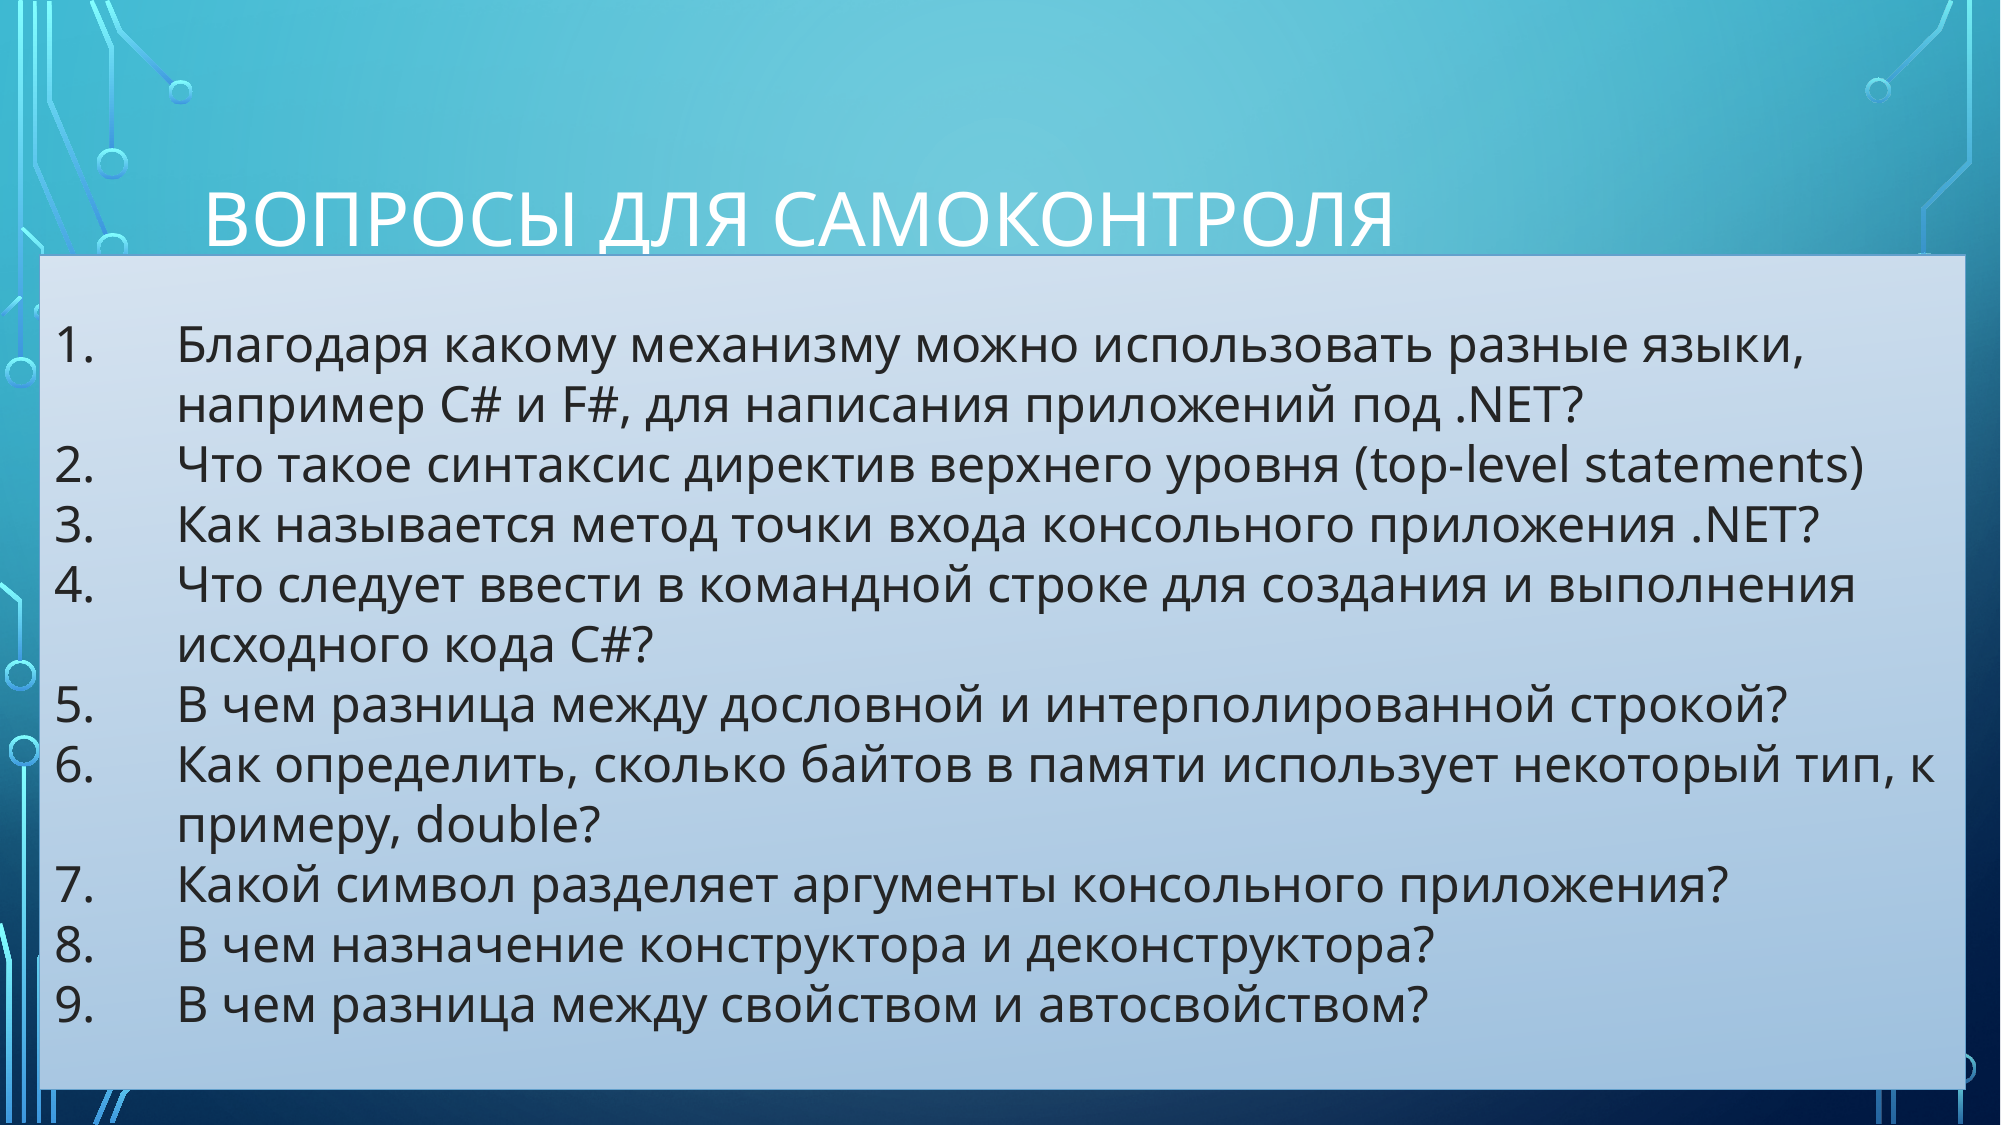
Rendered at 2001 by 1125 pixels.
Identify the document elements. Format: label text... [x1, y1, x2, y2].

text_box Благодаря какому механизму можно использовать разные языки, например C# и F#, для написания приложений под .NET? Что такое синтаксис директив верхнего уровня (top-level statements) Как называется метод точки входа консольного приложения .NET? Что следует ввести в командной строке для создания и выполнения исходного кода C#? В чем разница между дословной и интерполированной строкой? Как определить, сколько байтов в памяти использует некоторый тип, к примеру, double? Какой символ разделяет аргументы консольного приложения? В чем назначение конструктора и деконструктора? В чем разница между свойством и автосвойством? [39, 254, 1966, 1090]
title Вопросы для самоконтроля [187, 101, 1813, 254]
